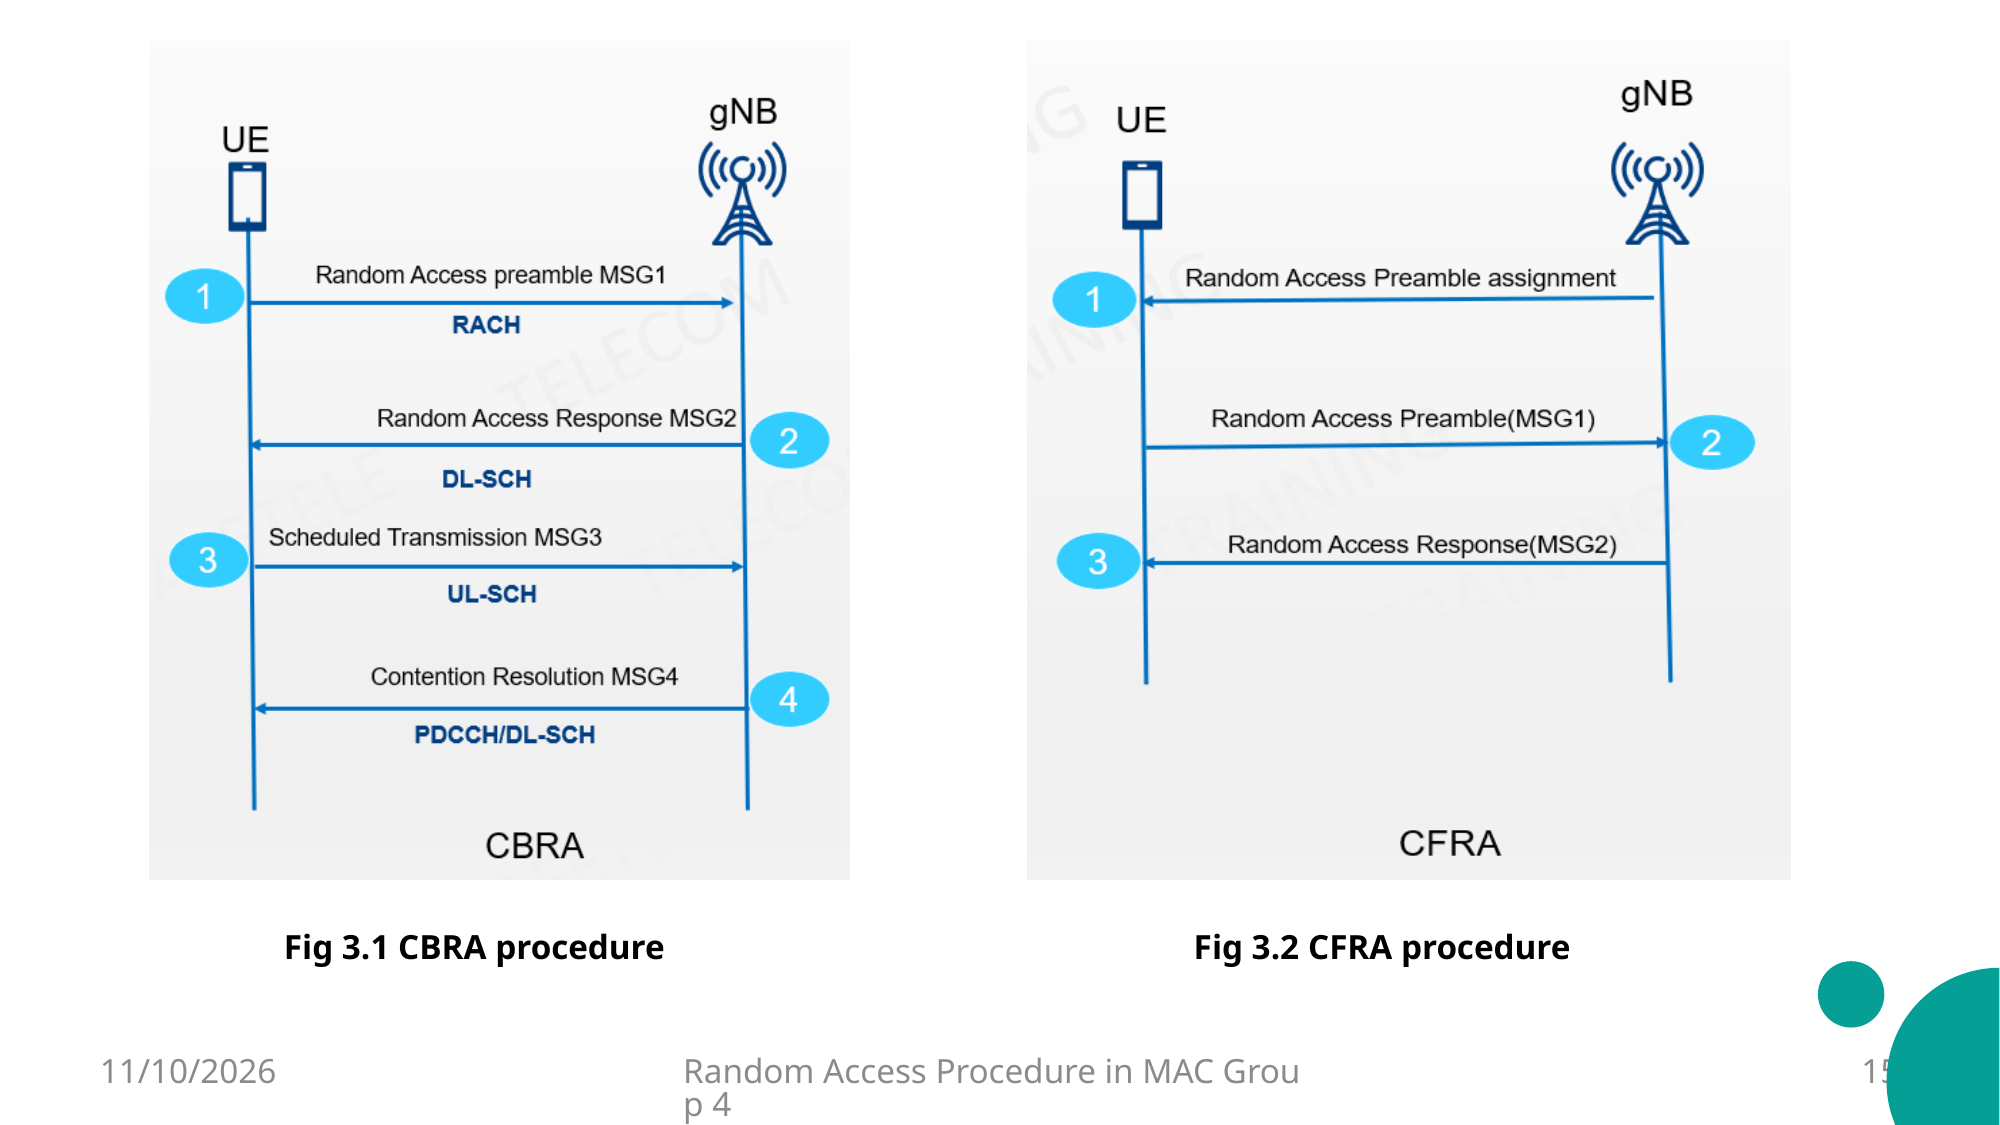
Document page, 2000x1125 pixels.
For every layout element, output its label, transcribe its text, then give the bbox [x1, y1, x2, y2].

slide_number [99, 1042, 567, 1103]
text_box Fig 3.1 CBRA procedure [269, 918, 813, 974]
picture [1027, 40, 1791, 880]
text_box Fig 3.2 CFRA procedure [1178, 918, 1705, 974]
footer Random Access Procedure in MAC Group 4 [683, 1042, 1317, 1103]
text_box [1815, 959, 1887, 1030]
slide_number 15 [1432, 1042, 1900, 1103]
picture [149, 40, 851, 880]
text_box [1886, 965, 2000, 1125]
